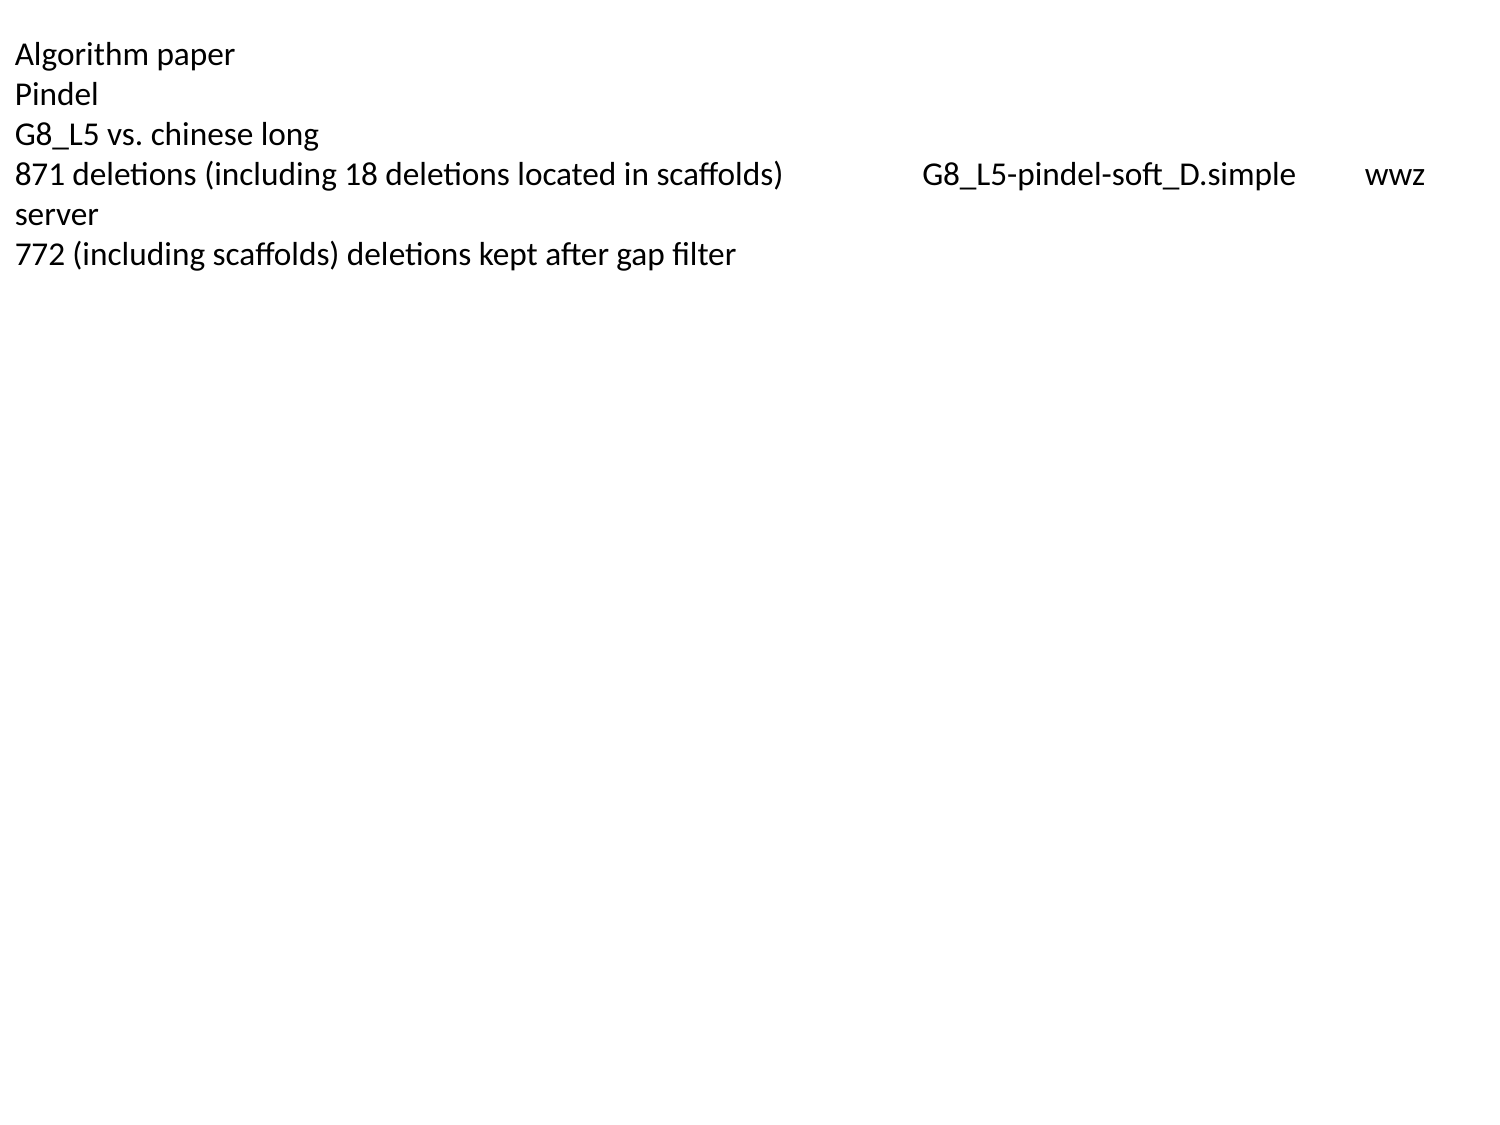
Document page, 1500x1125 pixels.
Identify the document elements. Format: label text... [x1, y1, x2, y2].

text_box Algorithm paper Pindel G8_L5 vs. chinese long 871 deletions (including 18 deletions located in scaffolds) G8_L5-pindel-soft_D.simple wwz server 772 (including scaffolds) deletions kept after gap filter [0, 24, 1488, 280]
